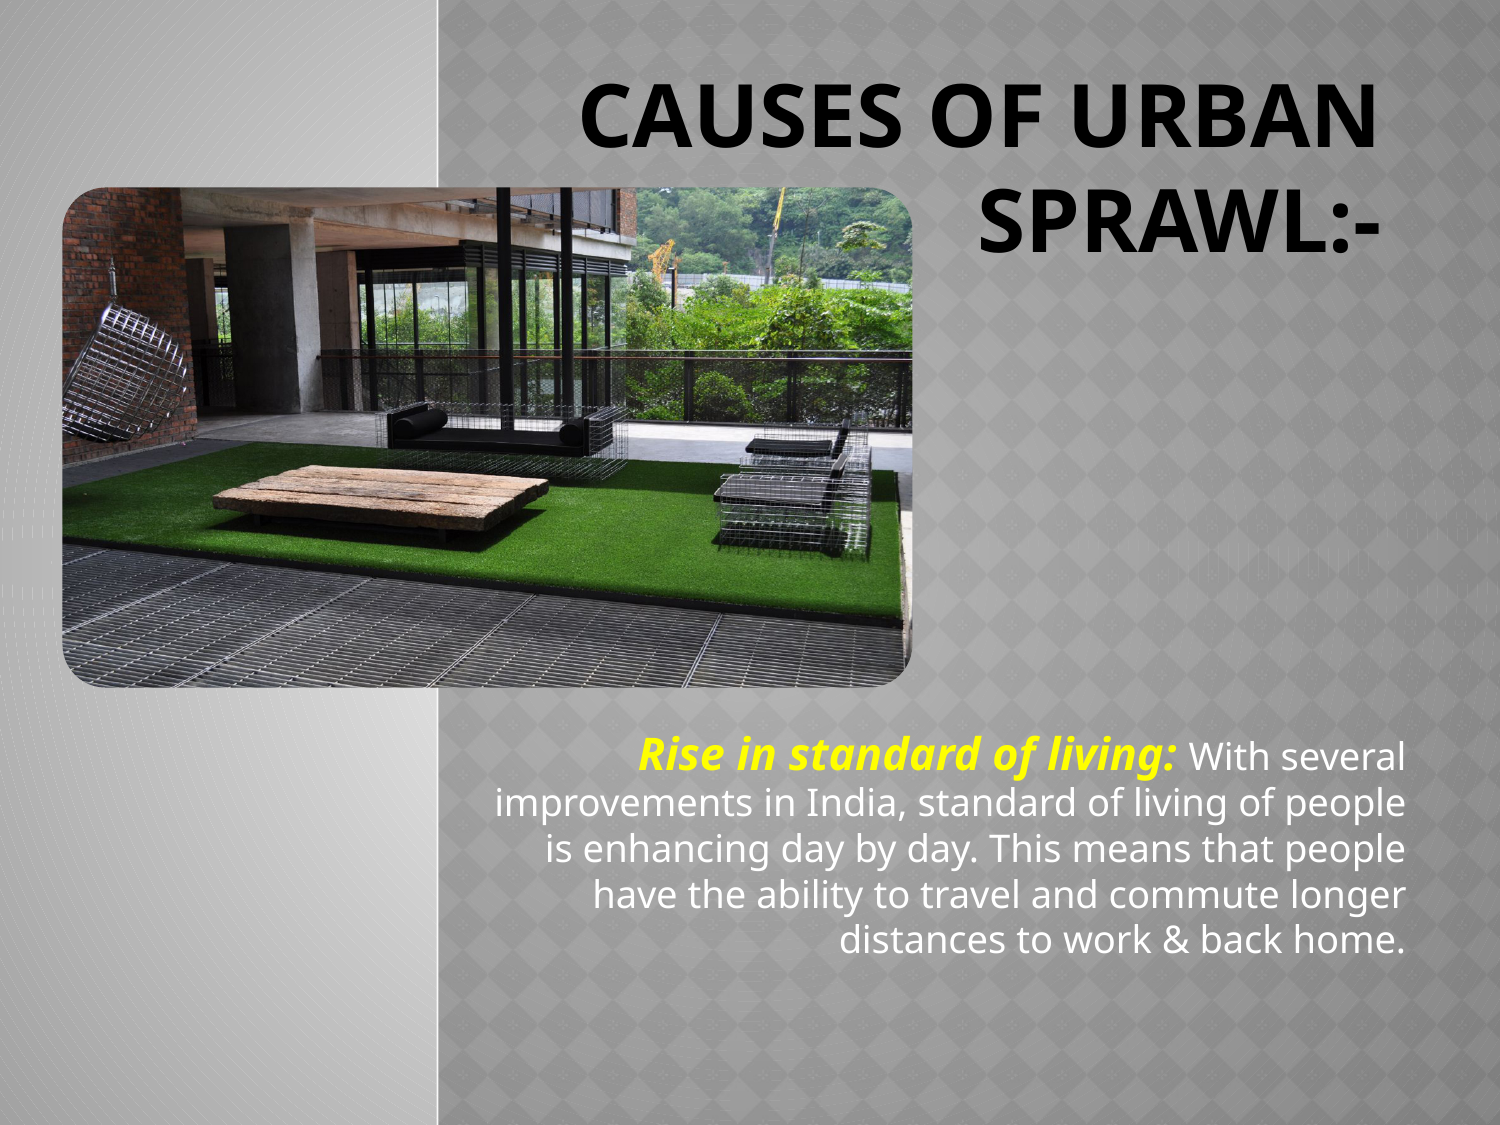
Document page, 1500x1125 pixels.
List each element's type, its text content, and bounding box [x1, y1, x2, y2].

picture [62, 187, 913, 688]
subtitle Rise in standard of living: With several improvements in India, standard of living of people is enhancing day by day. This means that people have the ability to travel and commute longer distances to work & back home. [462, 725, 1415, 963]
title Causes of Urban Sprawl:- [552, 87, 1390, 375]
